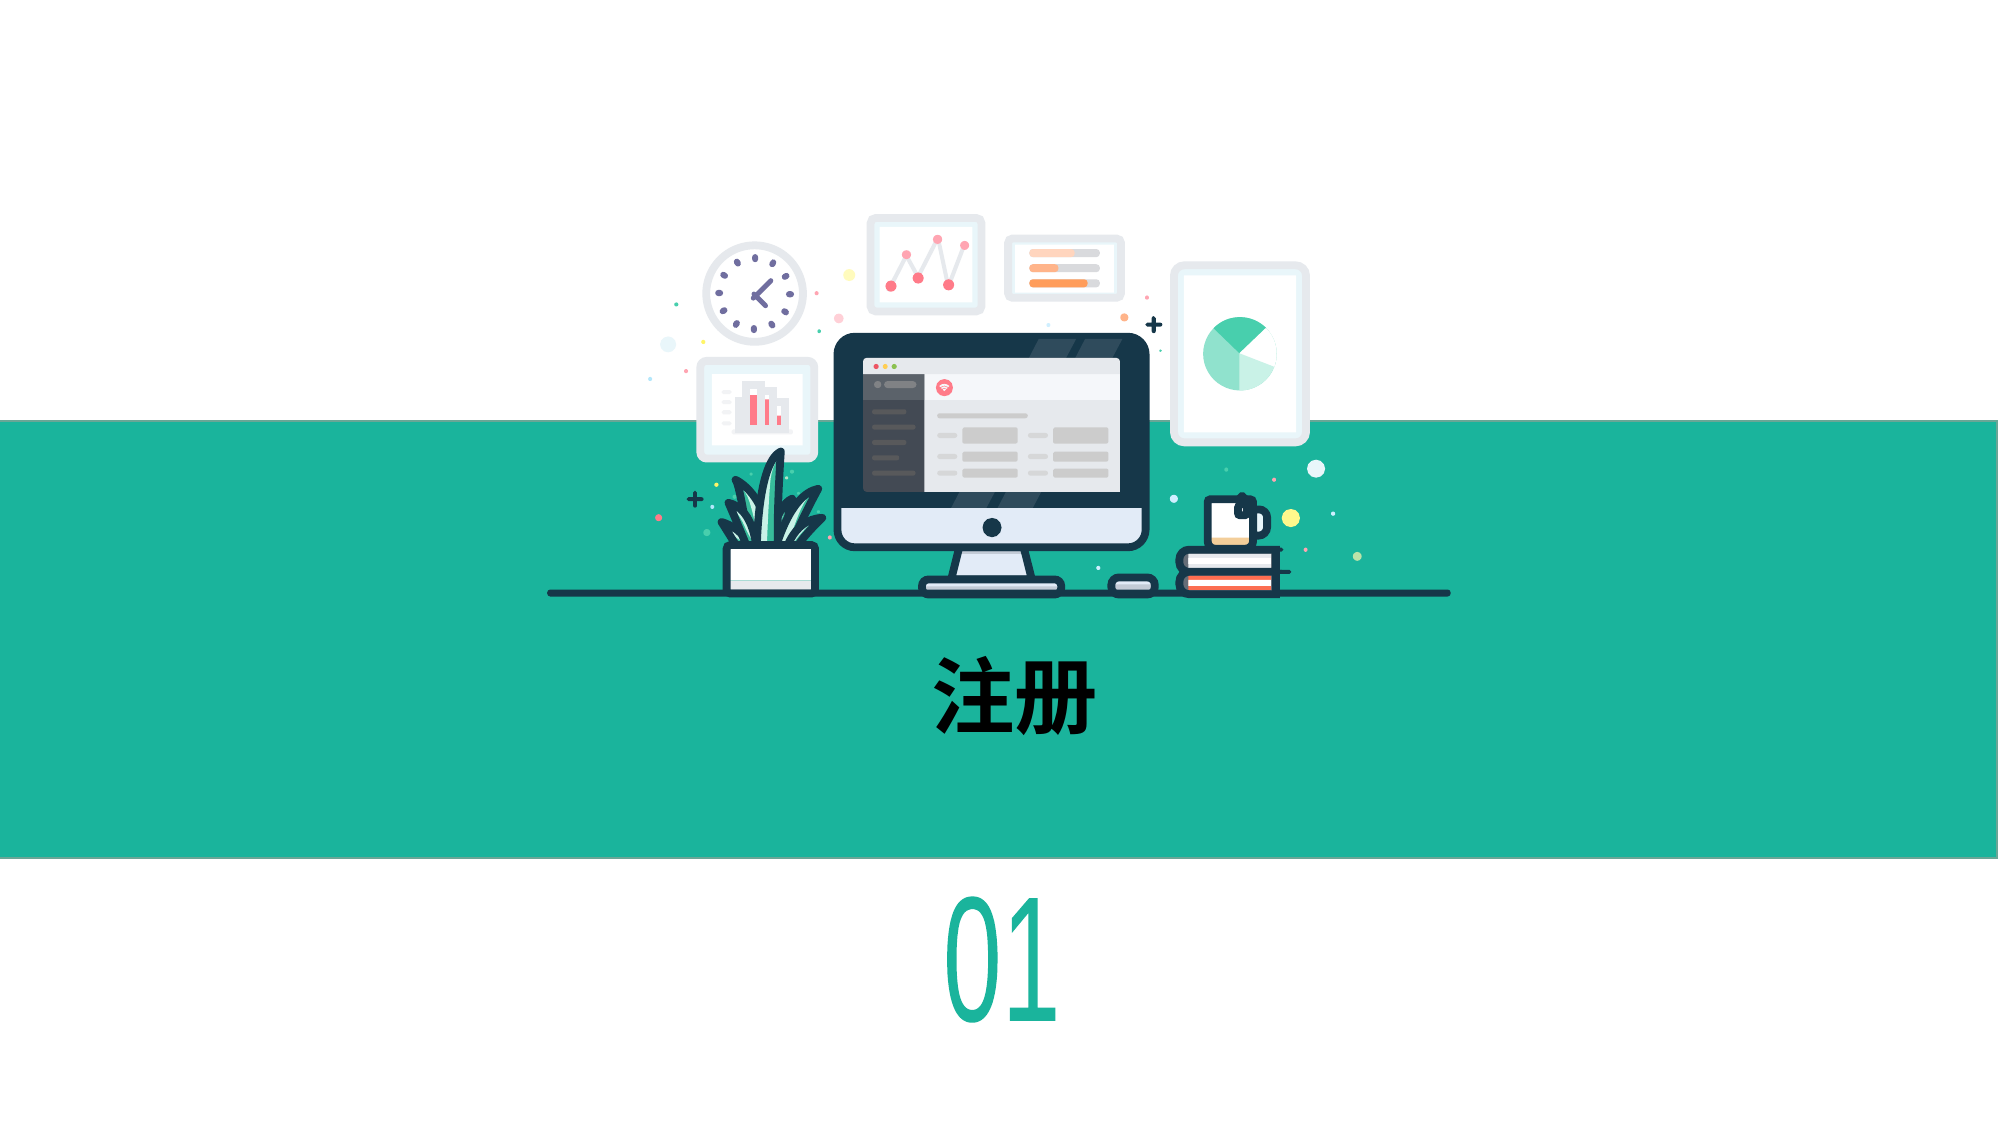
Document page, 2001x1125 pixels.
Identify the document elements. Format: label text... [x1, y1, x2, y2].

text_box 注册 [841, 688, 1188, 752]
text_box [0, 420, 1998, 859]
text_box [547, 217, 1451, 597]
